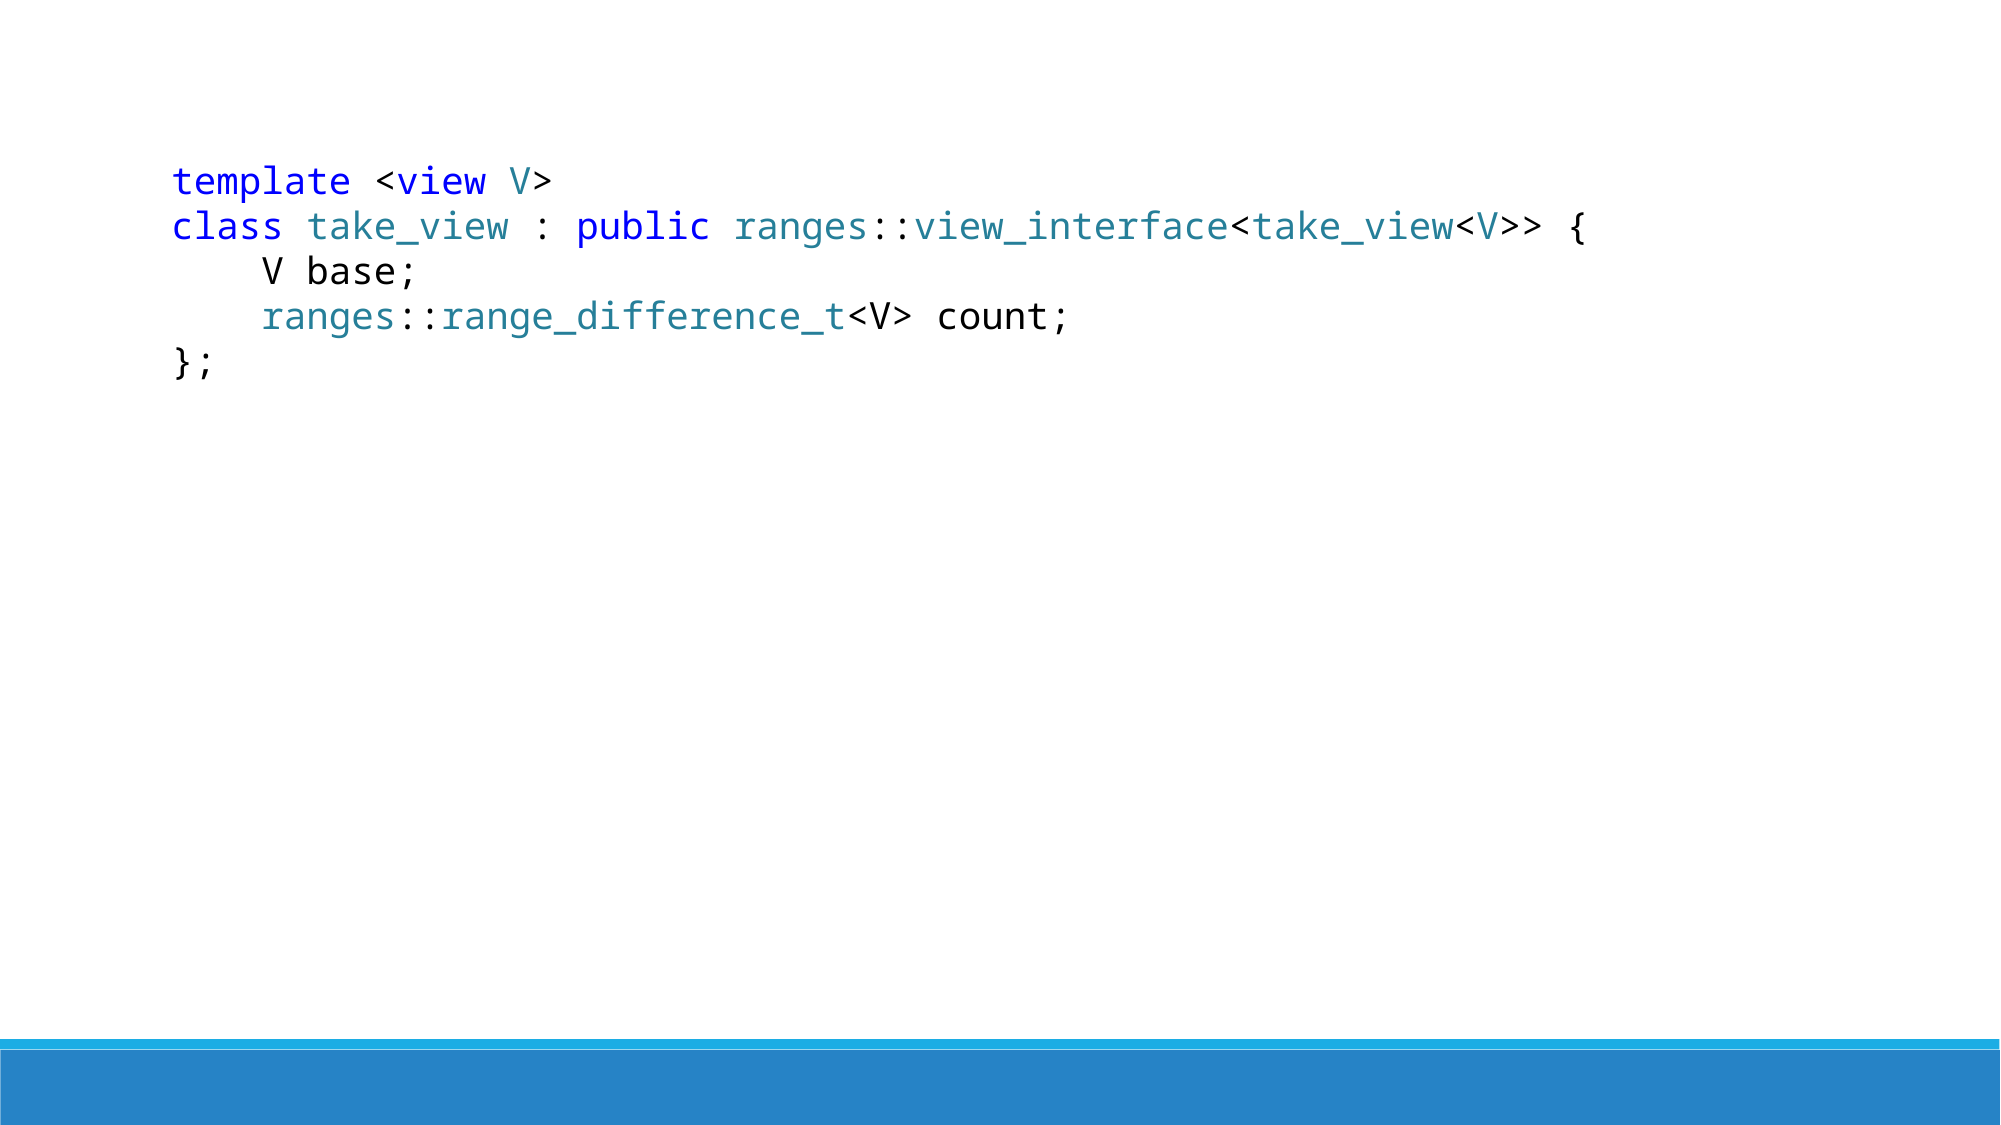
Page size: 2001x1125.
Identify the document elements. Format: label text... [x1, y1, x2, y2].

text_box template <view V> class take_view : public ranges::view_interface<take_view<V>> { V base; ranges::range_difference_t<V> count; }; [156, 149, 1604, 390]
